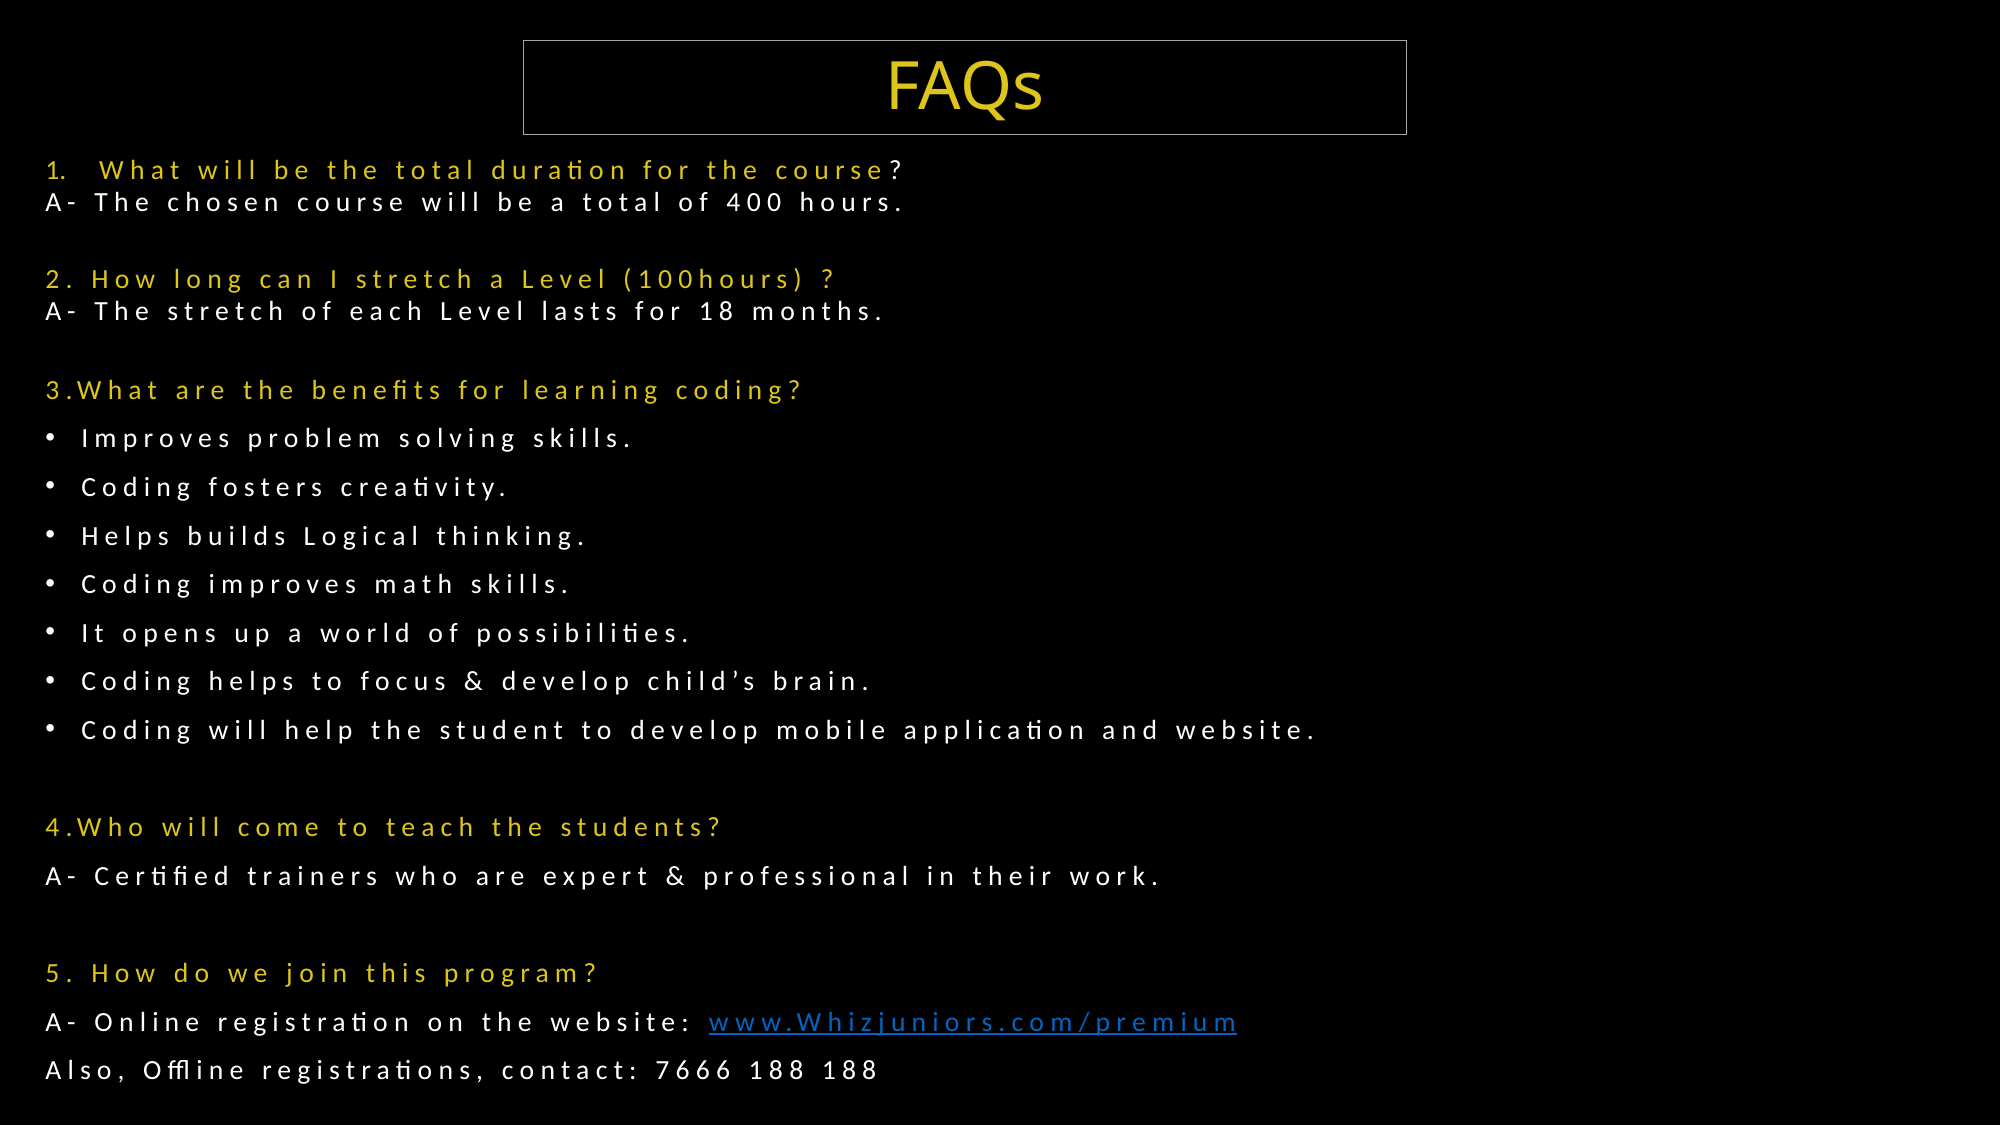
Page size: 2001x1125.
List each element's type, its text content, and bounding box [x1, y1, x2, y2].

list What will be the total duration for the course? A- The chosen course will be a total of 400 hours. 2. How long can I stretch a Level (100hours) ? A- The stretch of each Level lasts for 18 months. 3.What are the benefits for learning coding? Improves problem solving skills. Coding fosters creativity. Helps builds Logical thinking. Coding improves math skills. It opens up a world of possibilities. Coding helps to focus & develop child’s brain. Coding will help the student to develop mobile application and website. 4.Who will come to teach the students? A- Certified trainers who are expert & professional in their work. 5. How do we join this program? A- Online registration on the website: www.Whizjuniors.com/premium Also, Offline registrations, contact: 7666 188 188 [30, 158, 1970, 1102]
title FAQs [523, 40, 1407, 135]
